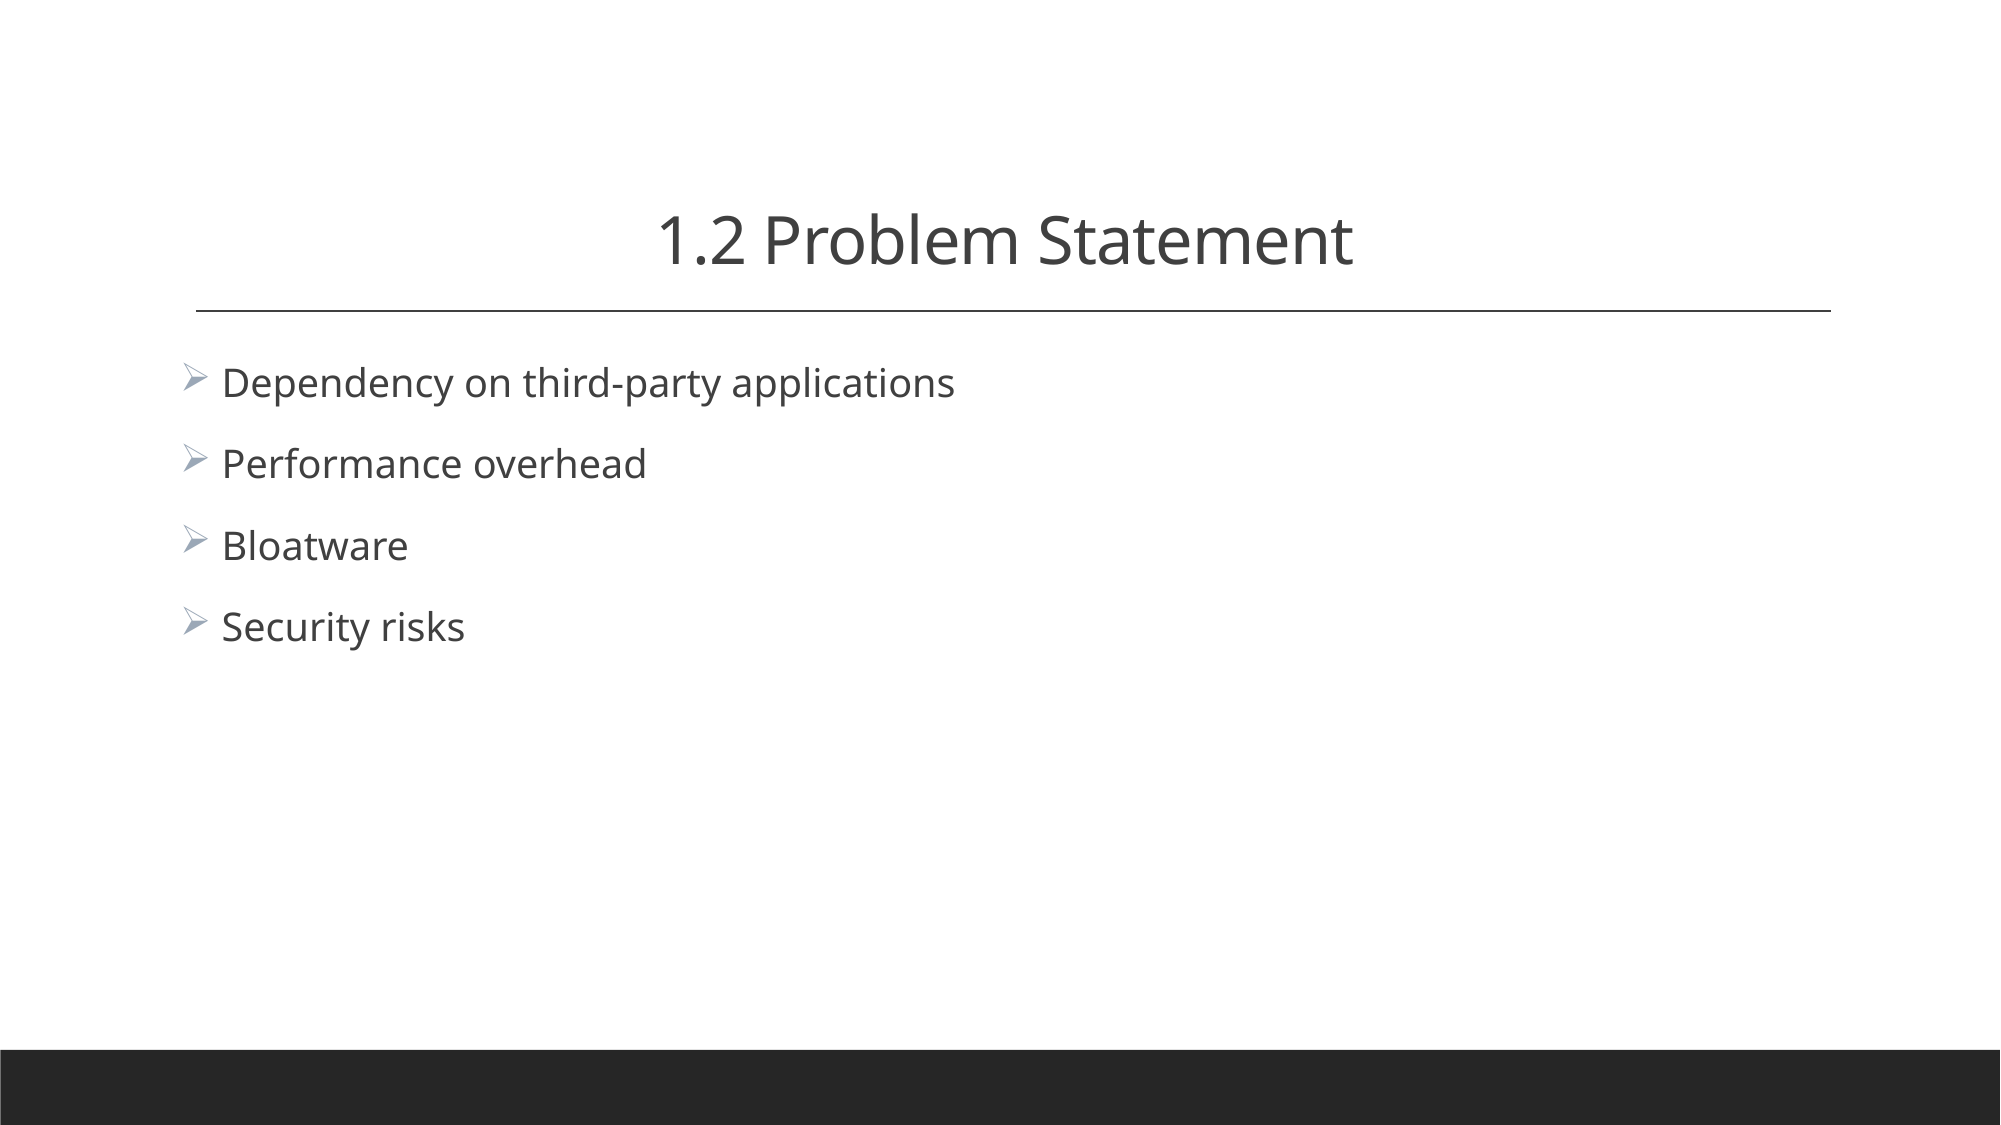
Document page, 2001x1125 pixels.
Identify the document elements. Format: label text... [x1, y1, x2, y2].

title 1.2 Problem Statement [180, 47, 1830, 285]
list Dependency on third-party applications Performance overhead Bloatware Security risks [180, 345, 1830, 963]
